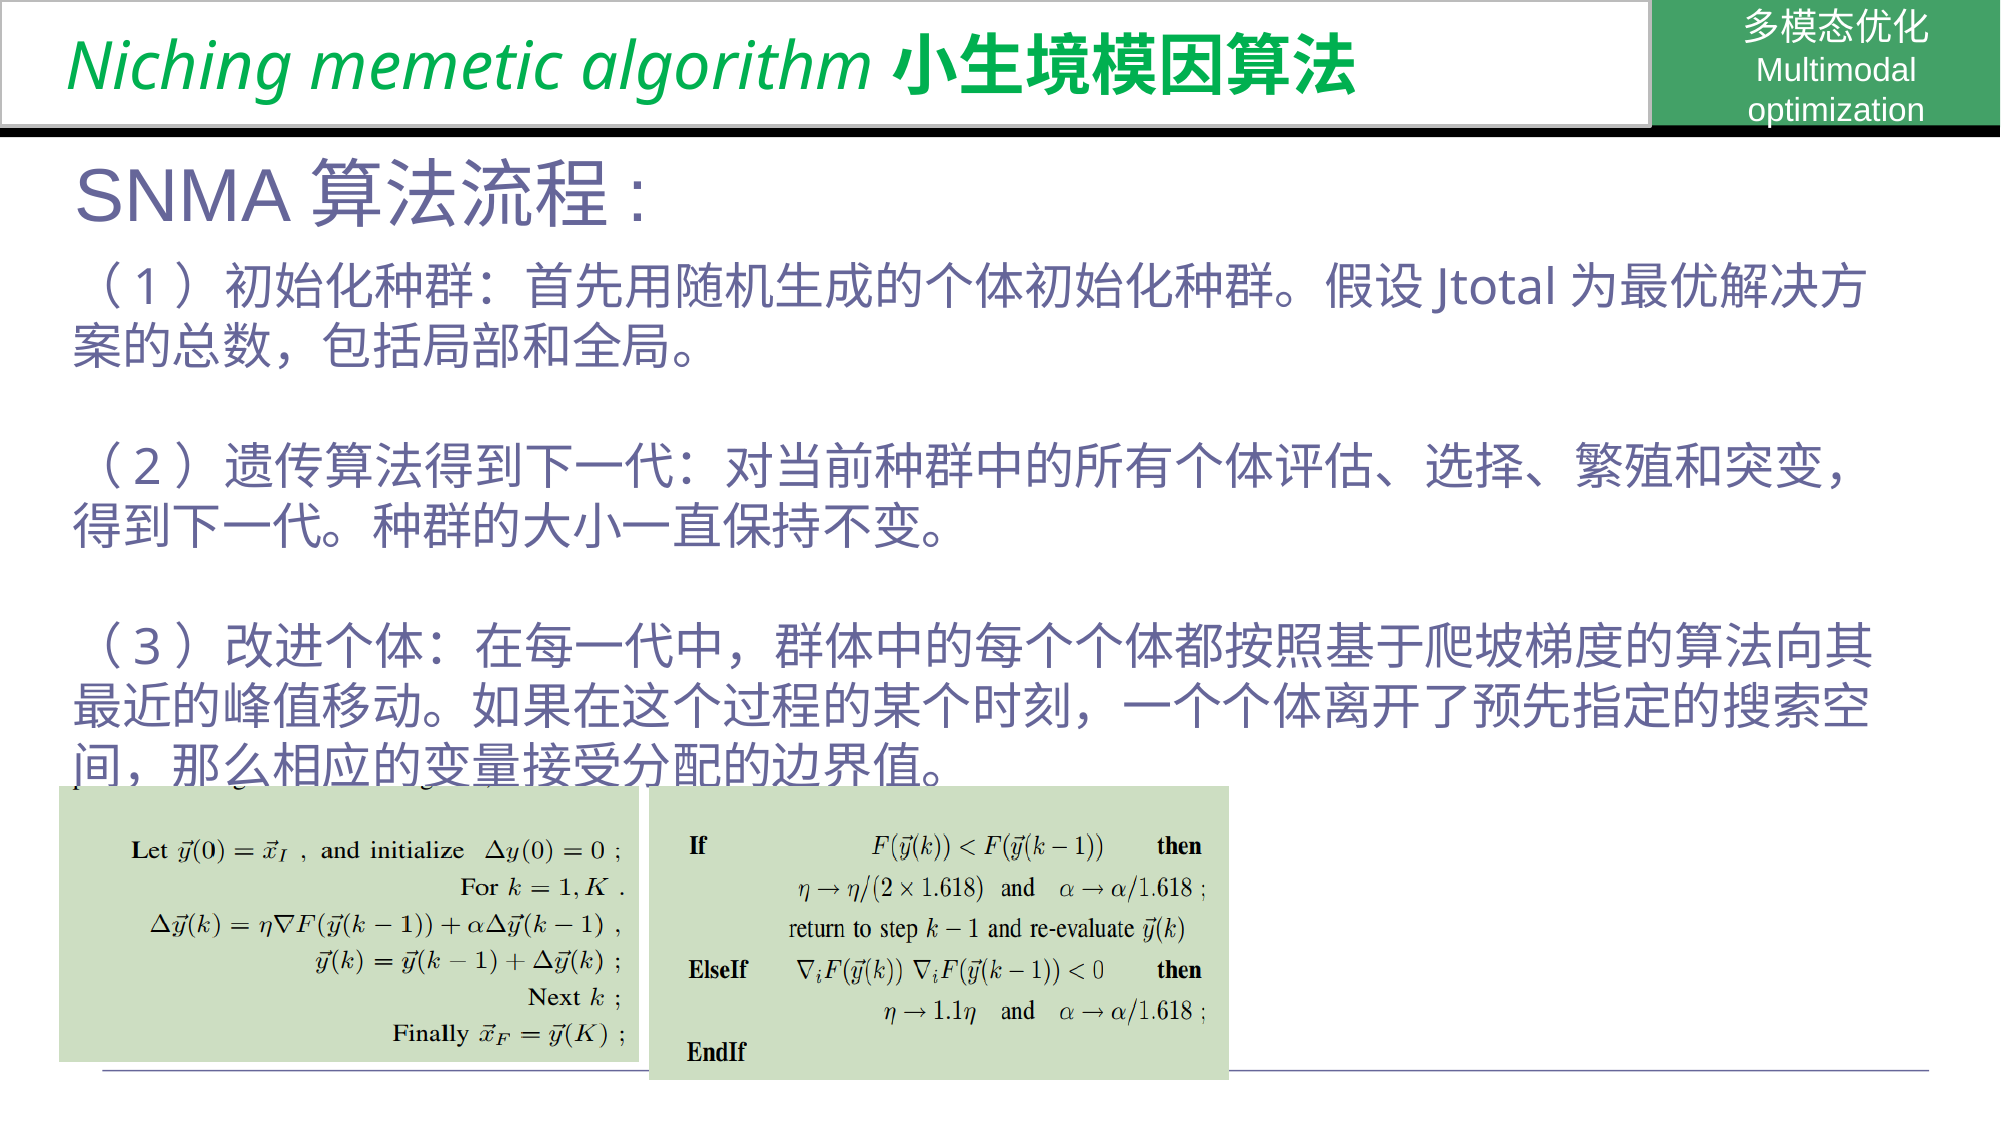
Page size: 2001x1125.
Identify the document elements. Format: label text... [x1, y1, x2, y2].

text_box SNMA算法流程: [59, 139, 1061, 245]
picture [649, 786, 1230, 1081]
title Niching memetic algorithm小生境模因算法 [49, 16, 1601, 110]
picture [59, 786, 640, 1062]
footer 多模态优化 Multimodal optimization [1661, 0, 2000, 84]
text_box （1）初始化种群：首先用随机生成的个体初始化种群。假设Jtotal为最优解决方案的总数，包括局部和全局。 （2）遗传算法得到下一代：对当前种群中的所有个体评估、选择、繁殖和突变，得到下一代。种群的大小一直保持不变。 （3）改进个体：在每一代中，群体中的每个个体都按照基于爬坡梯度的算法向其最近的峰值移动。如果在这个过程的某个时刻，一个个体离开了预先指定的搜索空间，那么相应的变量接受分配的边界值。 [57, 247, 1897, 862]
